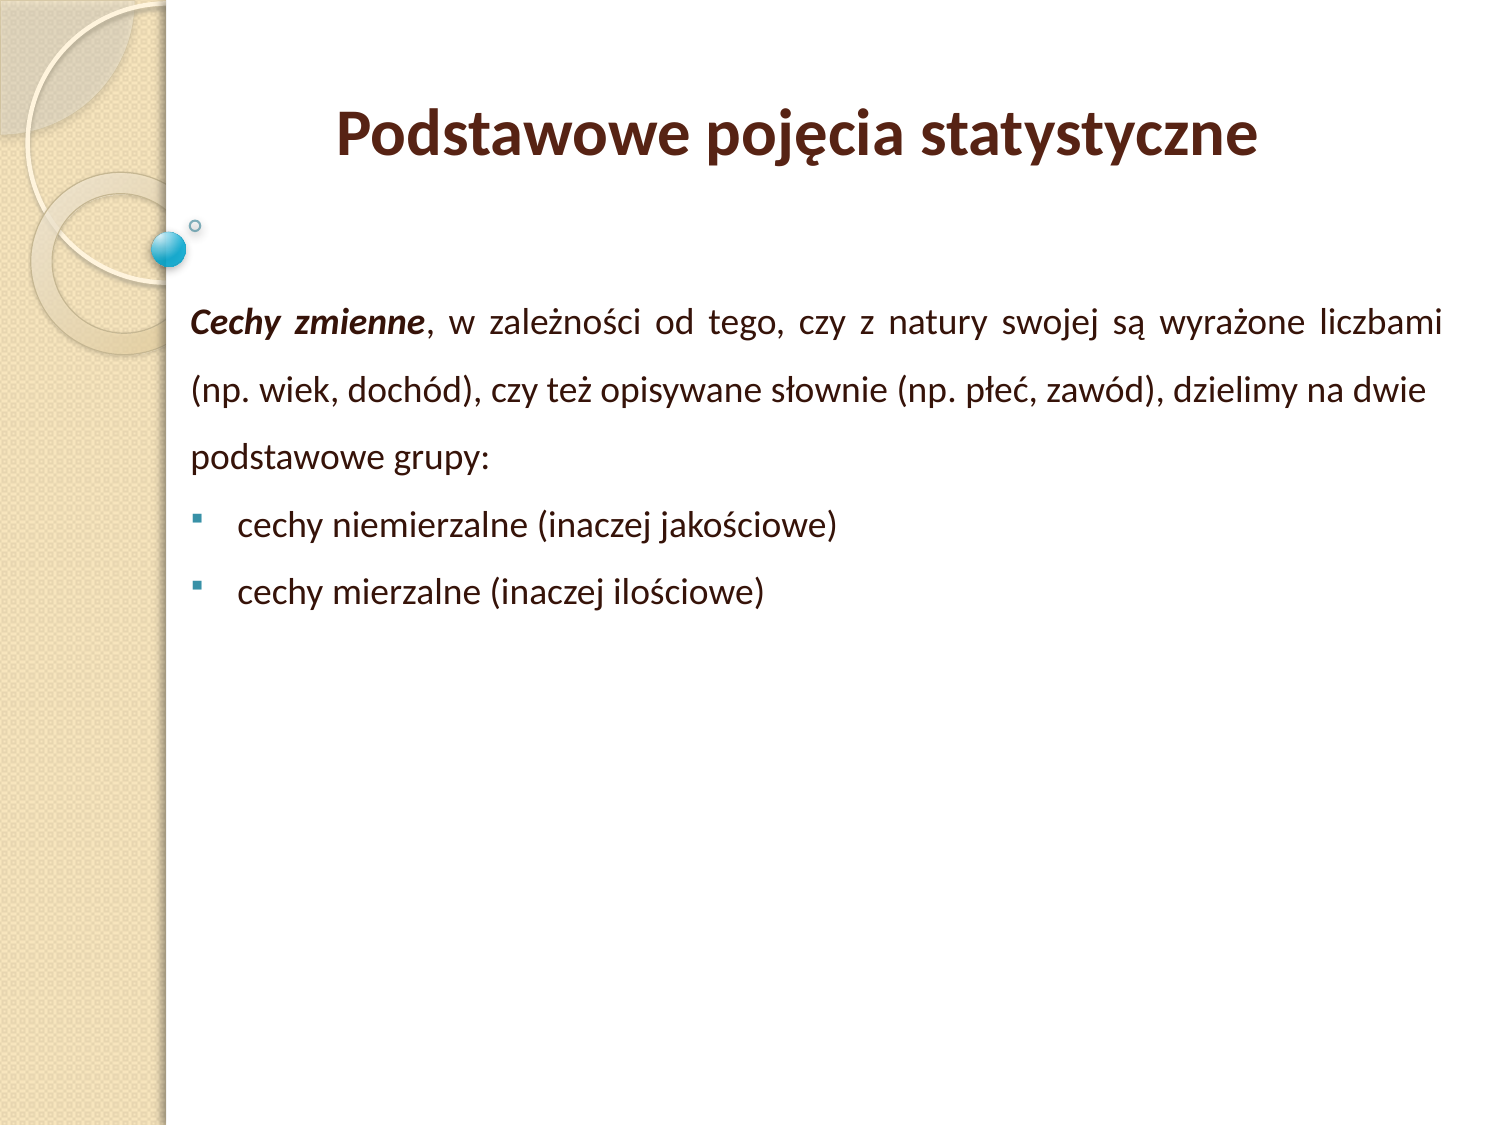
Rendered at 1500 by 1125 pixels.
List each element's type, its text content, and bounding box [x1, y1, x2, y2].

text_box Podstawowe pojęcia statystyczne [171, 30, 1425, 176]
subtitle Cechy zmienne, w zależności od tego, czy z natury swojej są wyrażone liczbami (np. wiek, dochód), czy też opisywane słownie (np. płeć, zawód), dzielimy na dwie podstawowe grupy: cechy niemierzalne (inaczej jakościowe) cechy mierzalne (inaczej ilościowe) [171, 267, 1459, 1094]
